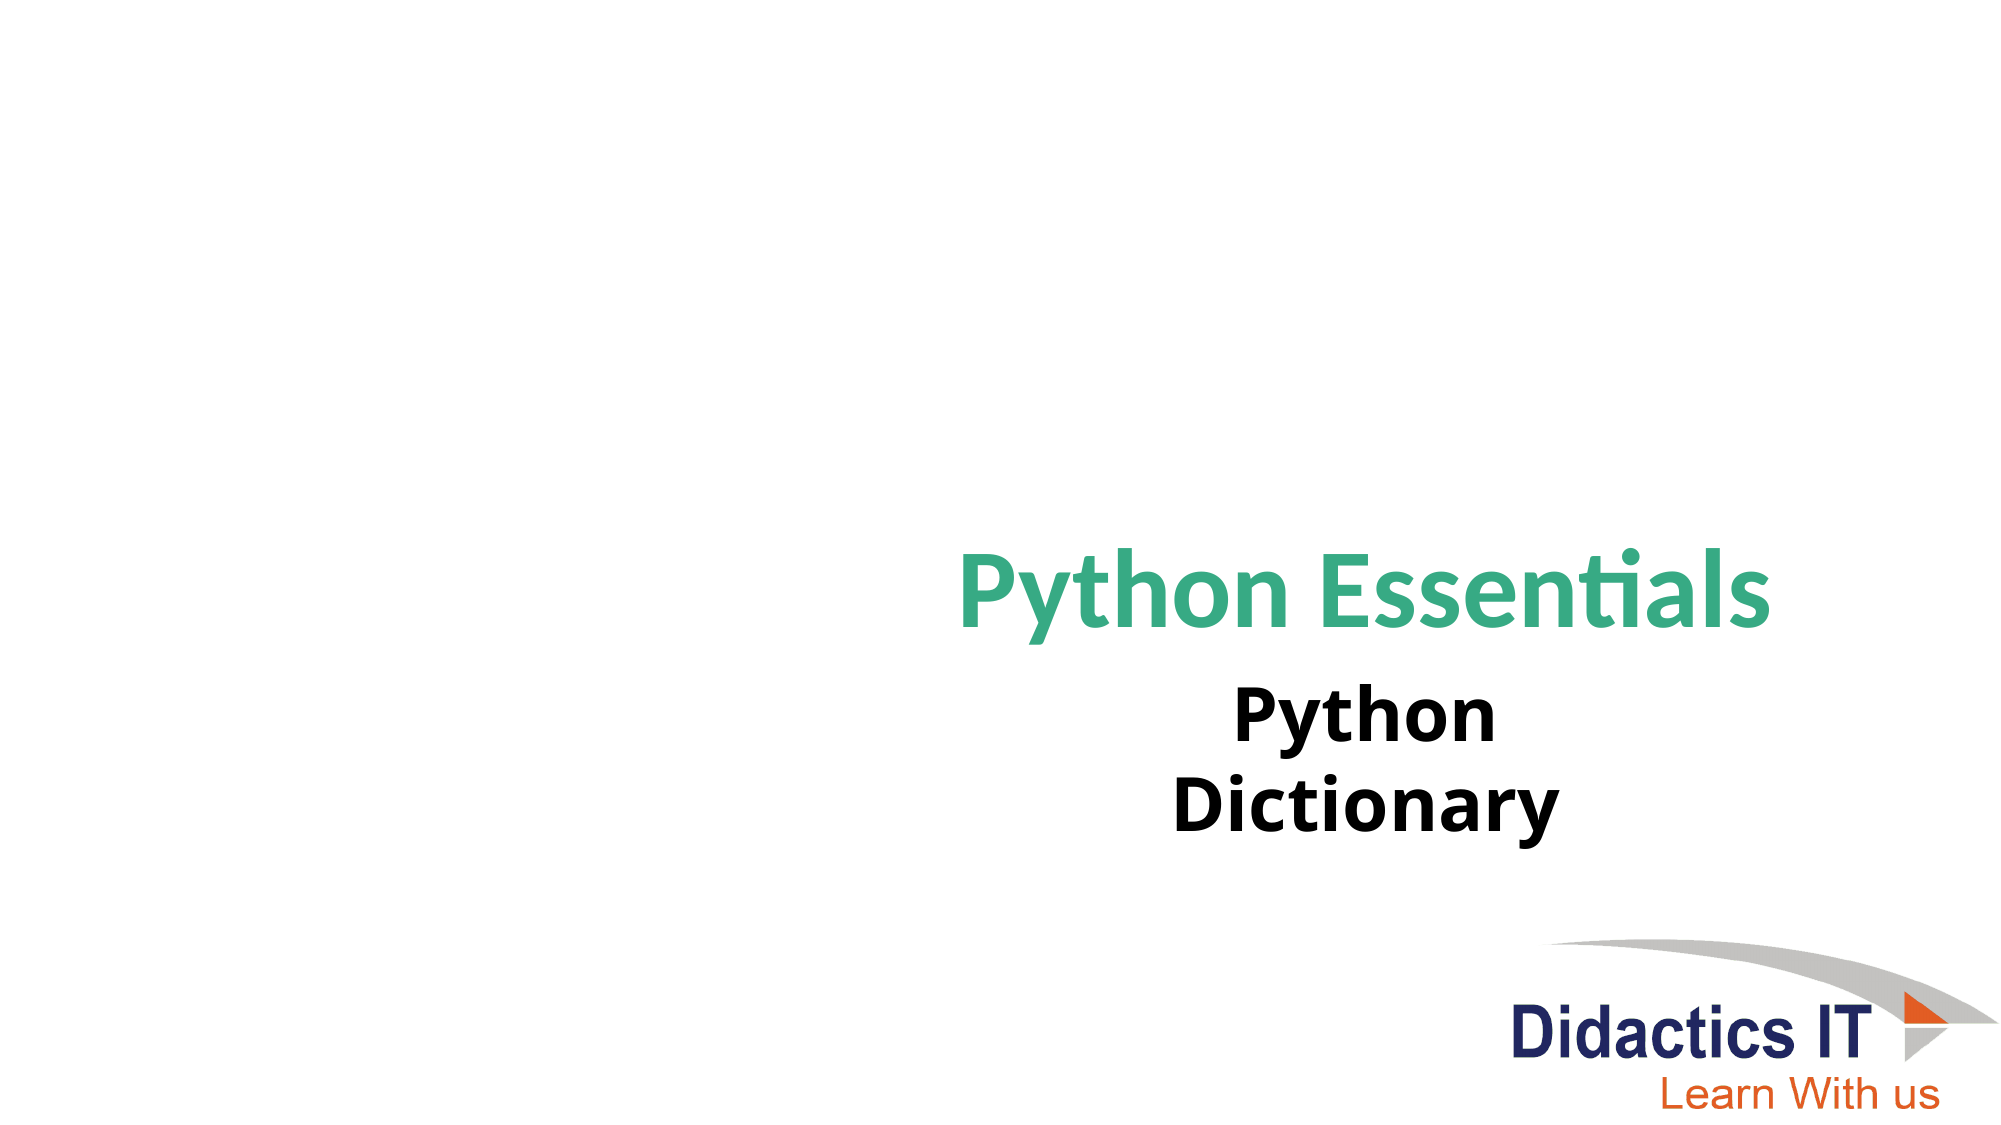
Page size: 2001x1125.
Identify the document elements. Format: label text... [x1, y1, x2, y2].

text_box Python Dictionary [1022, 659, 1708, 854]
picture [1513, 939, 2000, 1109]
text_box Python Essentials [895, 507, 1836, 658]
